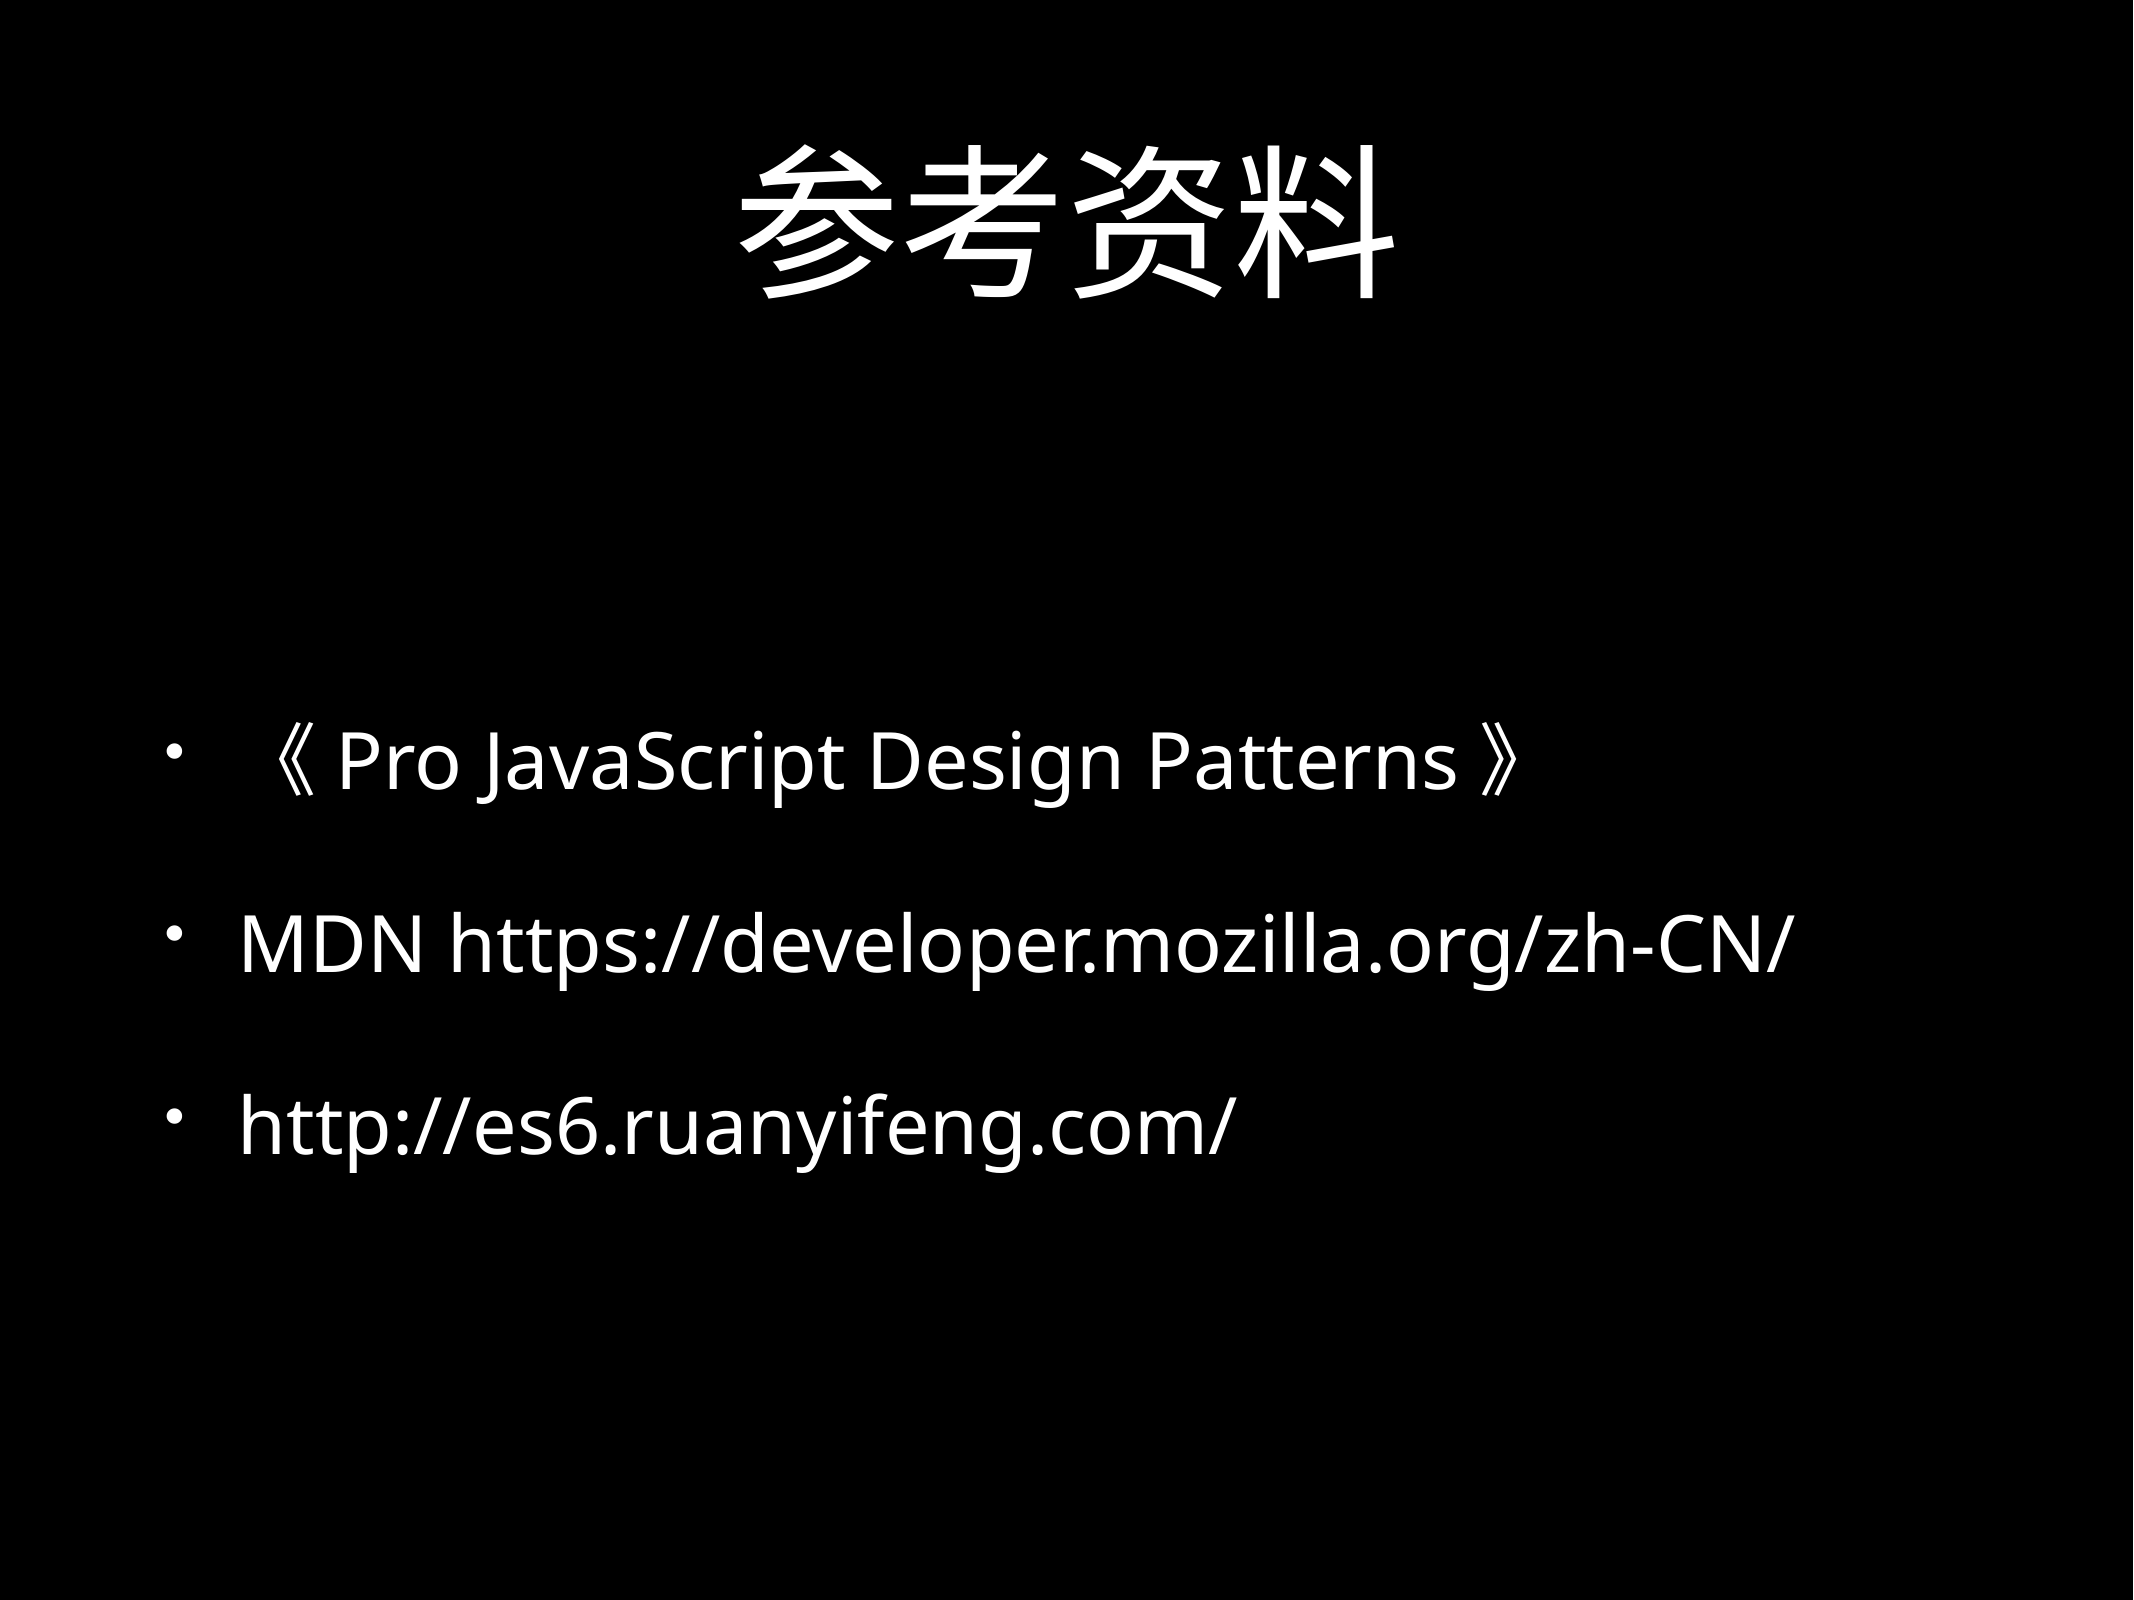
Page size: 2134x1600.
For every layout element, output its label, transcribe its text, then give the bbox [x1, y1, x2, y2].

list 《Pro JavaScript Design Patterns》 MDN https://developer.mozilla.org/zh-CN/ http://es6.ruanyifeng.com/ [155, 424, 1978, 1457]
title 参考资料 [155, 41, 1978, 397]
